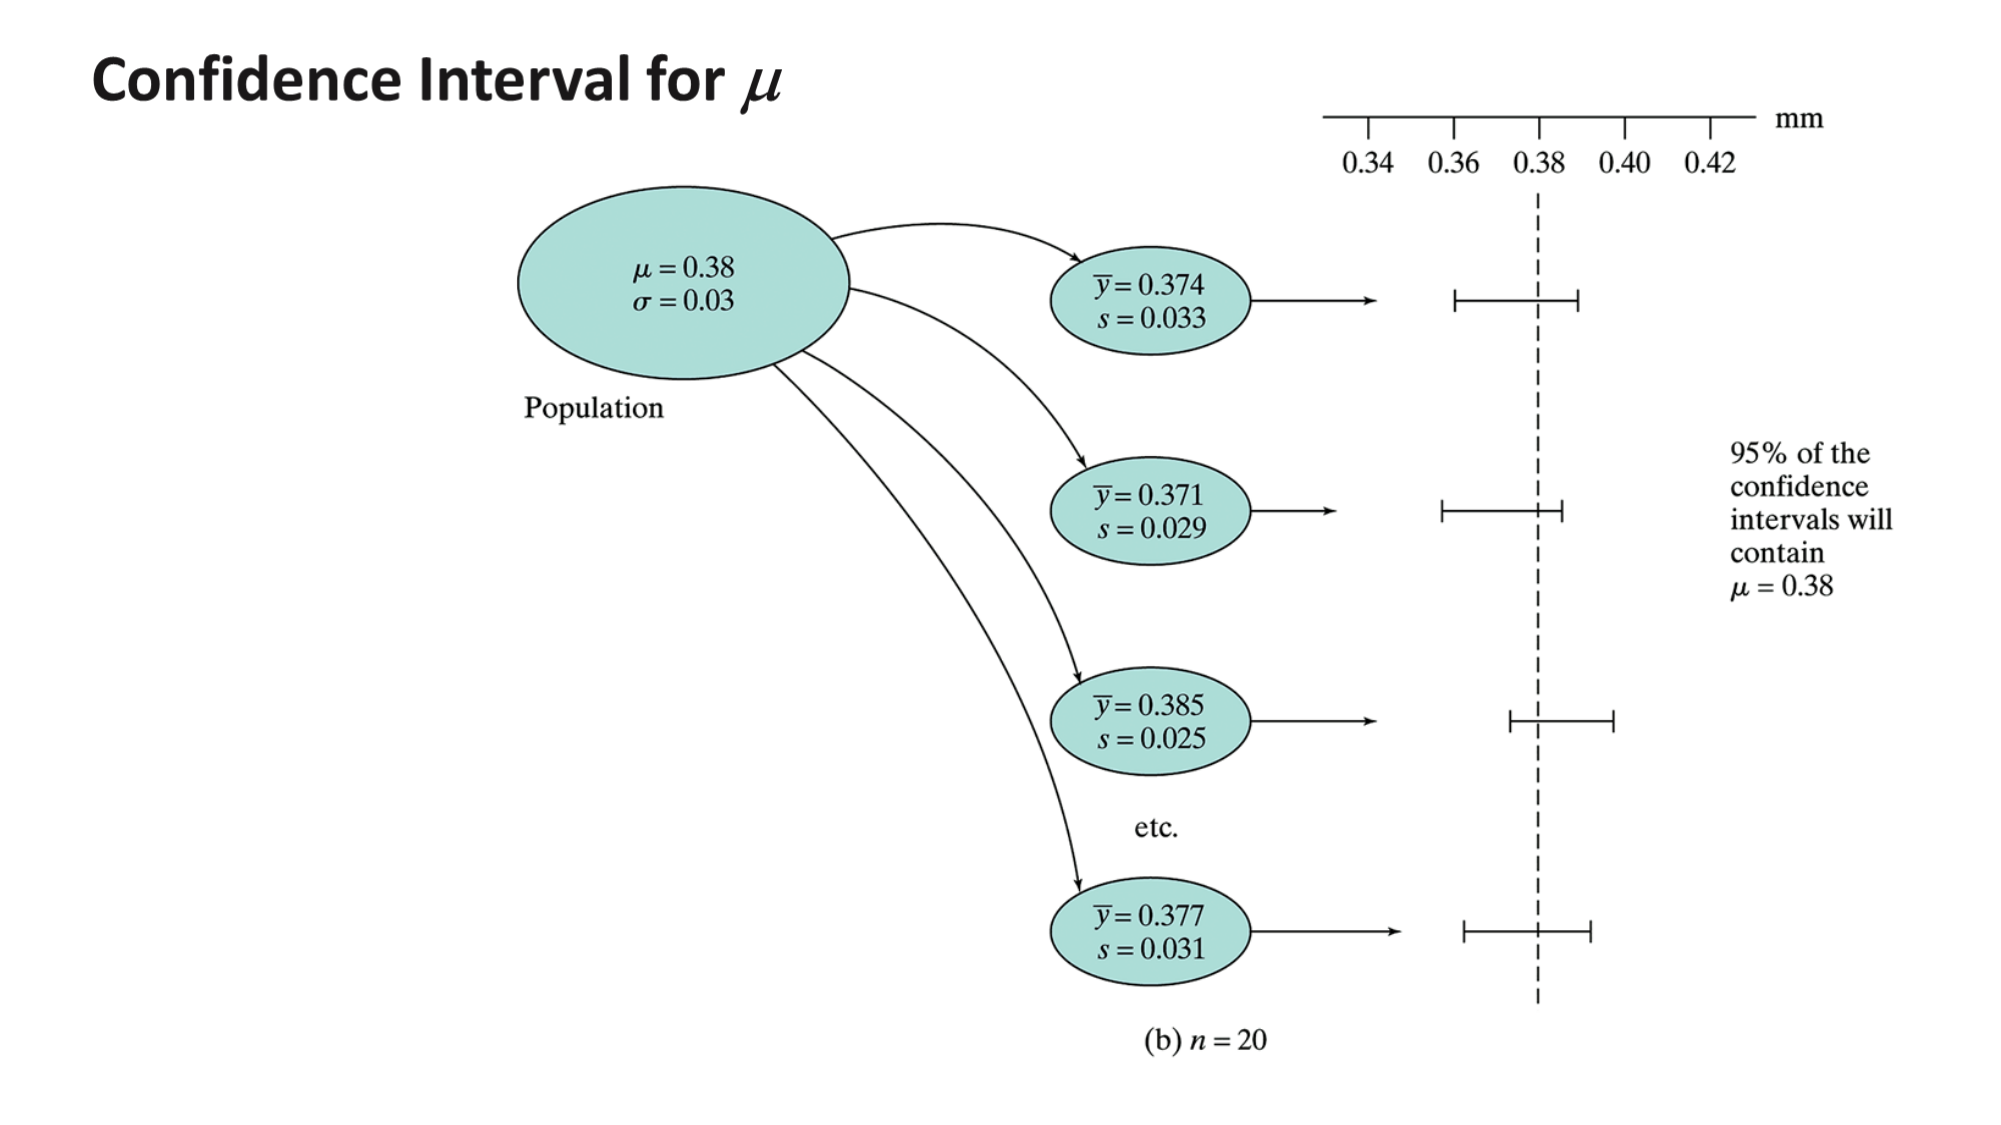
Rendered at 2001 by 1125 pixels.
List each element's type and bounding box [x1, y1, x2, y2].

picture [50, 14, 1918, 1072]
